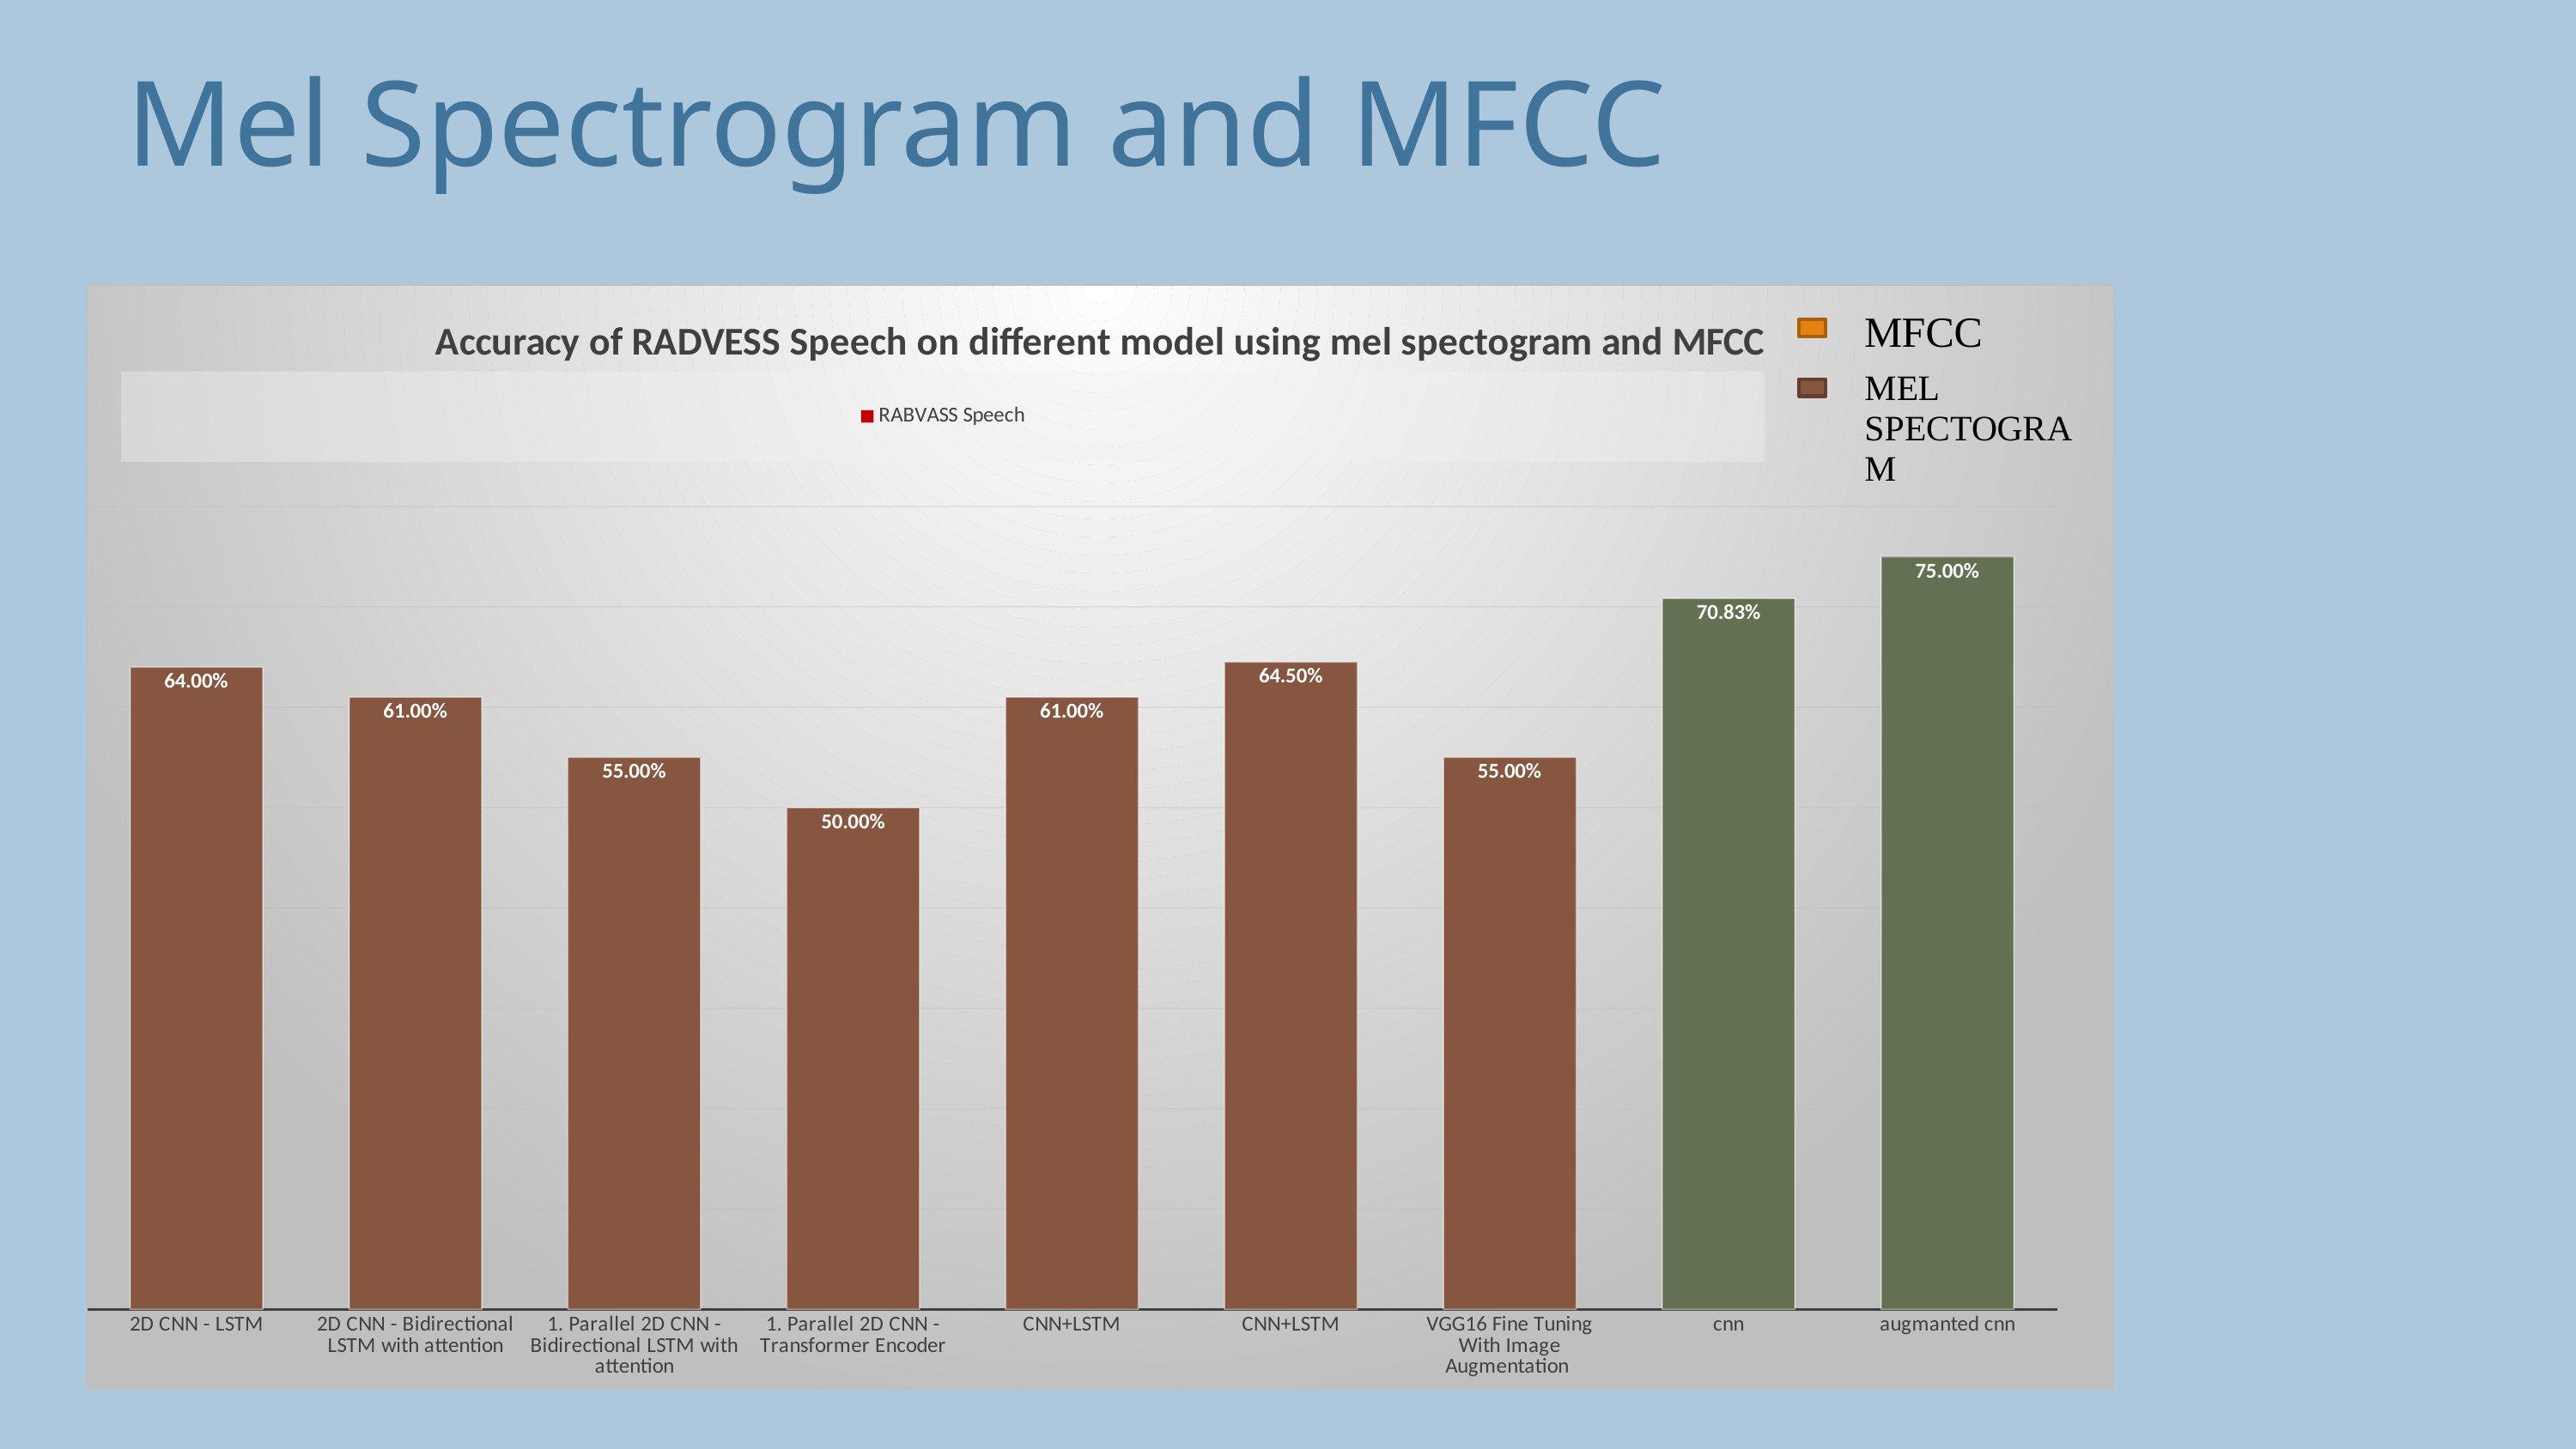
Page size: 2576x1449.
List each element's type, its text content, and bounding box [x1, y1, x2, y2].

chart [85, 283, 2115, 1390]
title Mel Spectrogram and MFCC [64, 39, 1760, 200]
